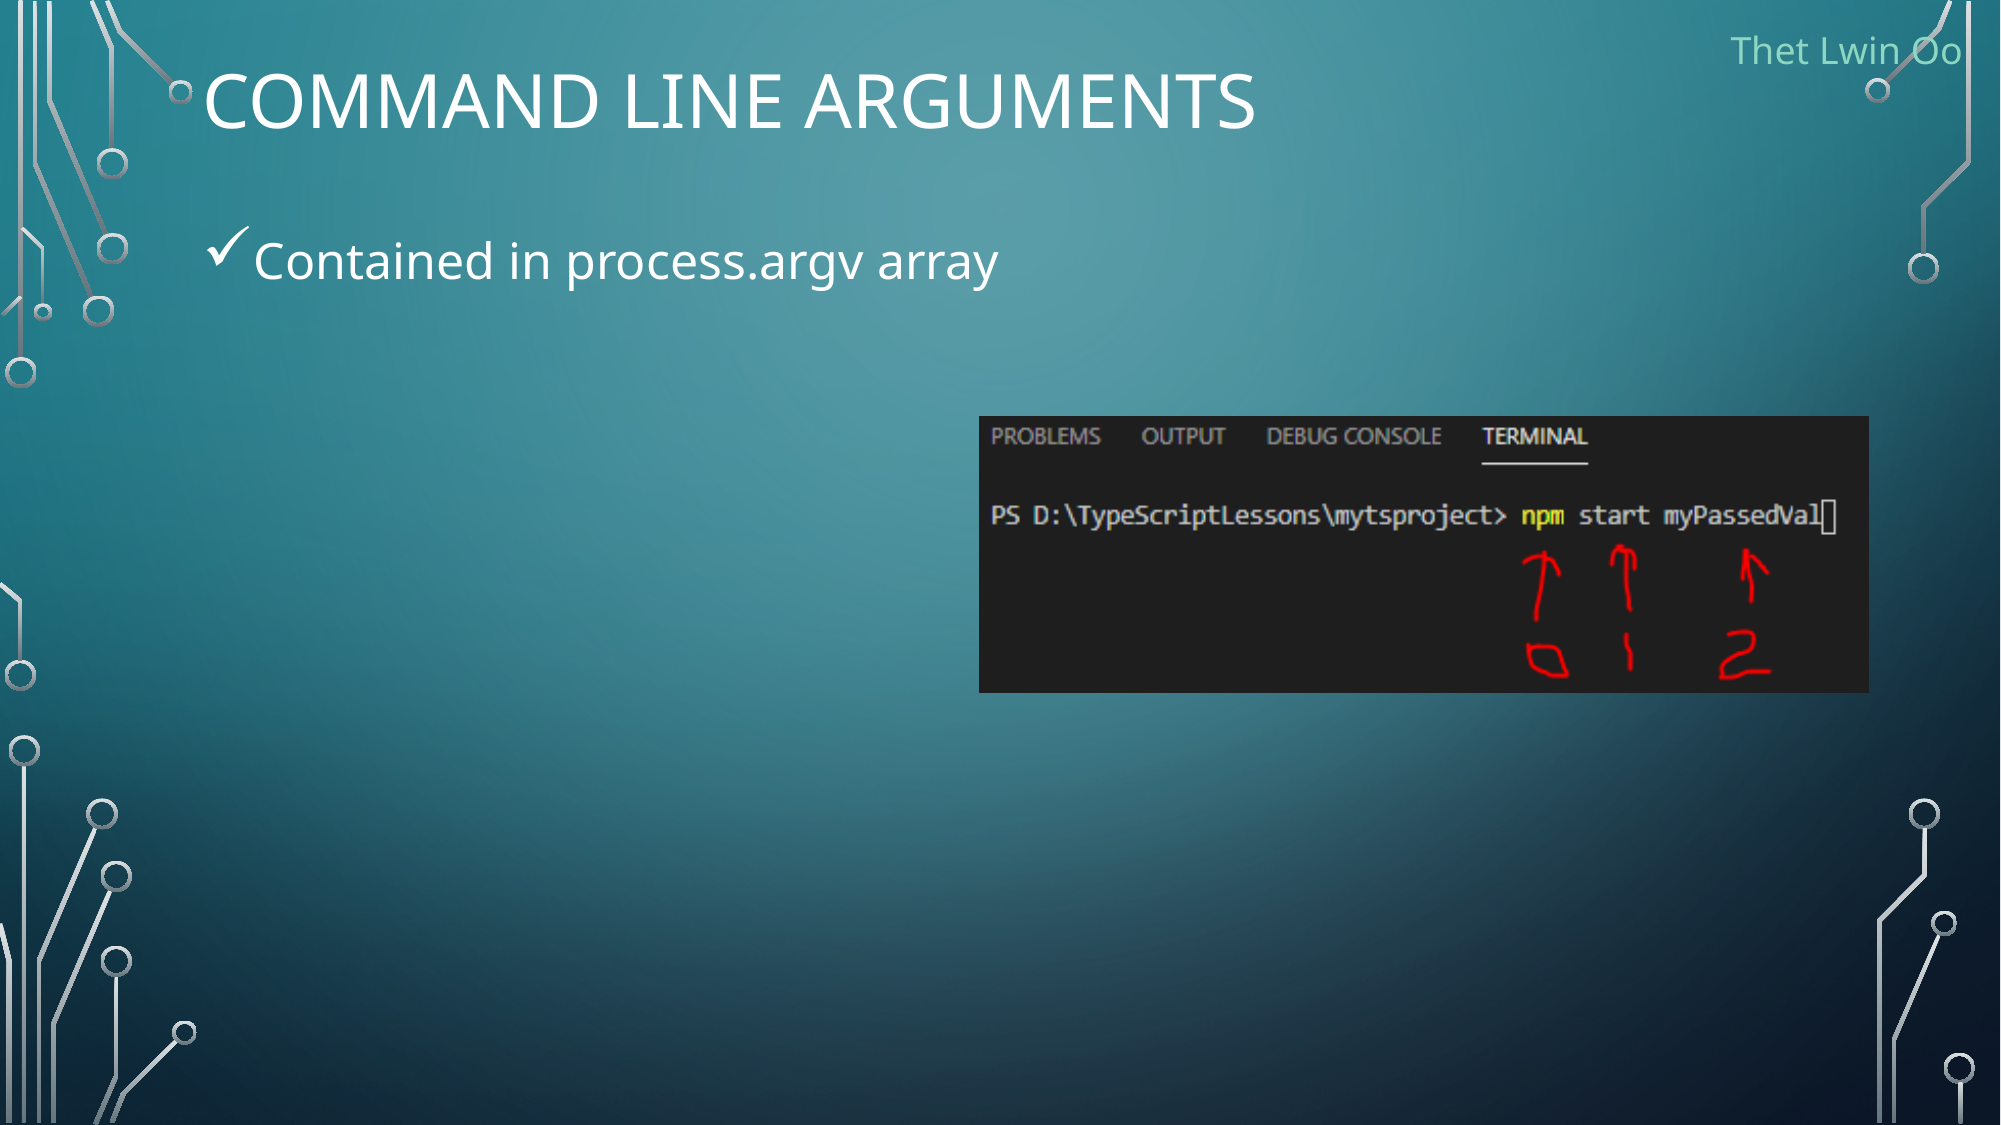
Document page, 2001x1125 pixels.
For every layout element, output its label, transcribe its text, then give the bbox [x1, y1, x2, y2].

title Command line arguments [187, 20, 1813, 189]
text_box Thet Lwin Oo [1715, 19, 1978, 80]
picture [979, 416, 1869, 693]
list Contained in process.argv array [187, 210, 1897, 1014]
